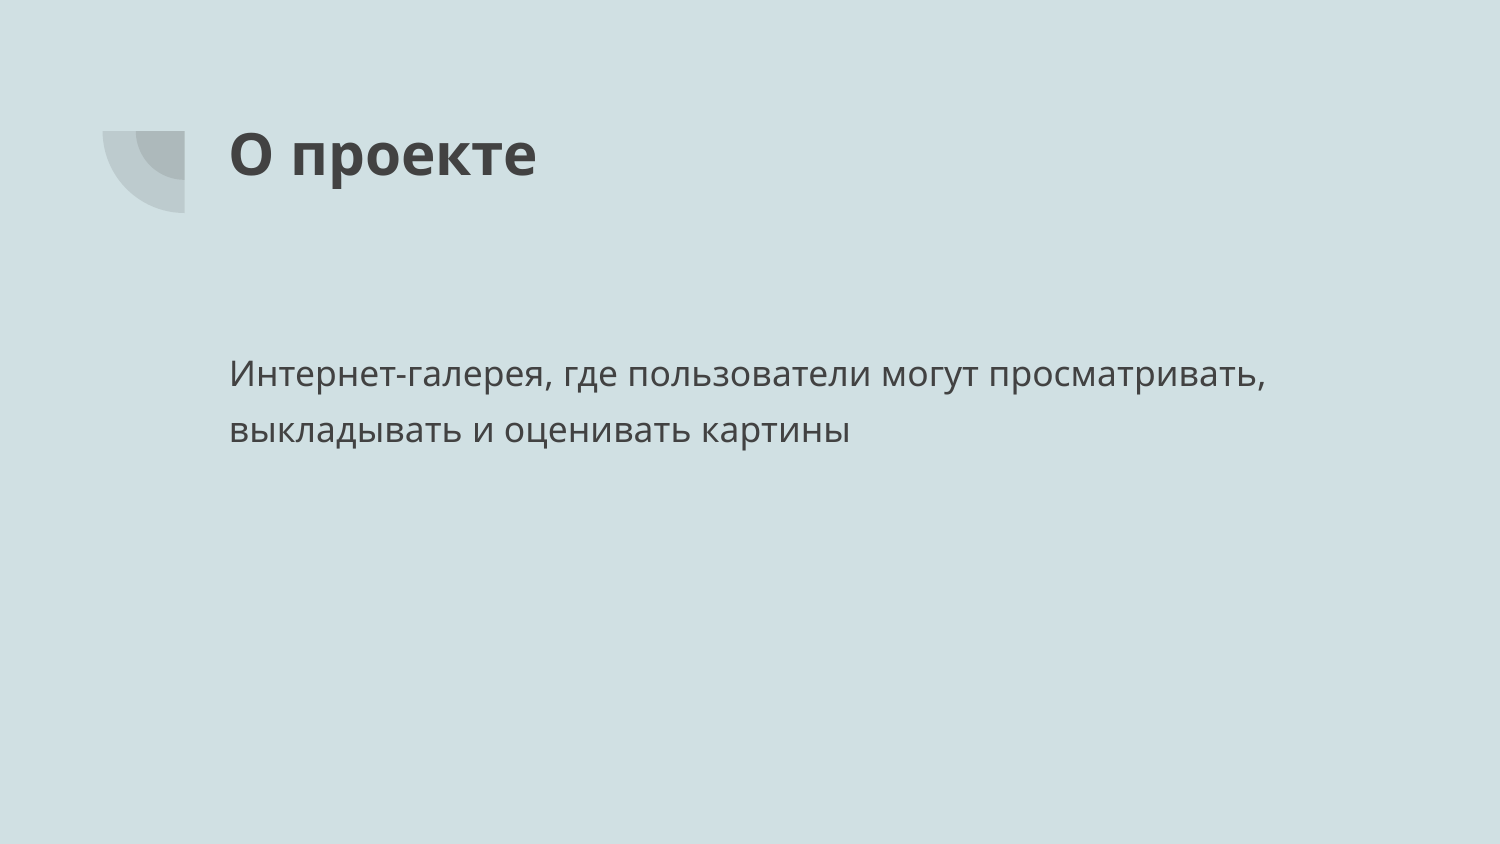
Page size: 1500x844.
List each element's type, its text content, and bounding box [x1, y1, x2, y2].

list Интернет-галерея, где пользователи могут просматривать, выкладывать и оценивать картины [213, 326, 1368, 744]
title О проекте [213, 98, 1368, 263]
